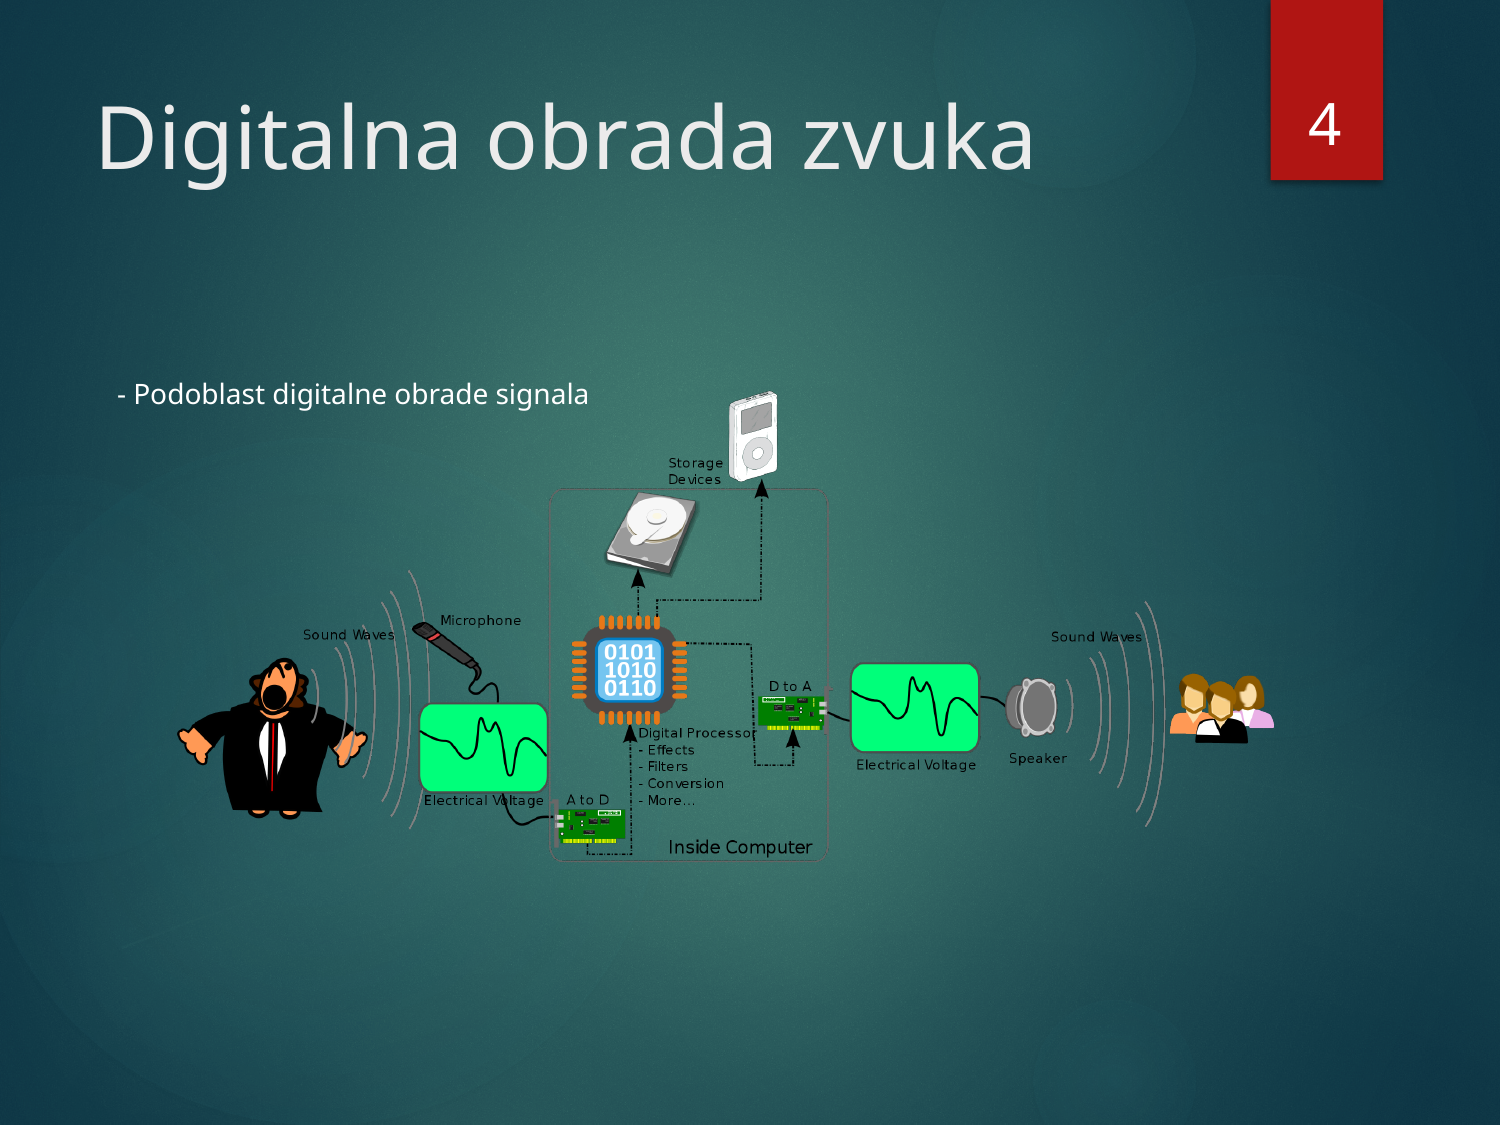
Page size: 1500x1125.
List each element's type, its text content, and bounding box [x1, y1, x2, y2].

text_box - Podoblast digitalne obrade signala [95, 368, 175, 418]
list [177, 368, 1274, 886]
title Digitalna obrada zvuka [79, 74, 1237, 304]
slide_number 4 [1273, 48, 1378, 175]
